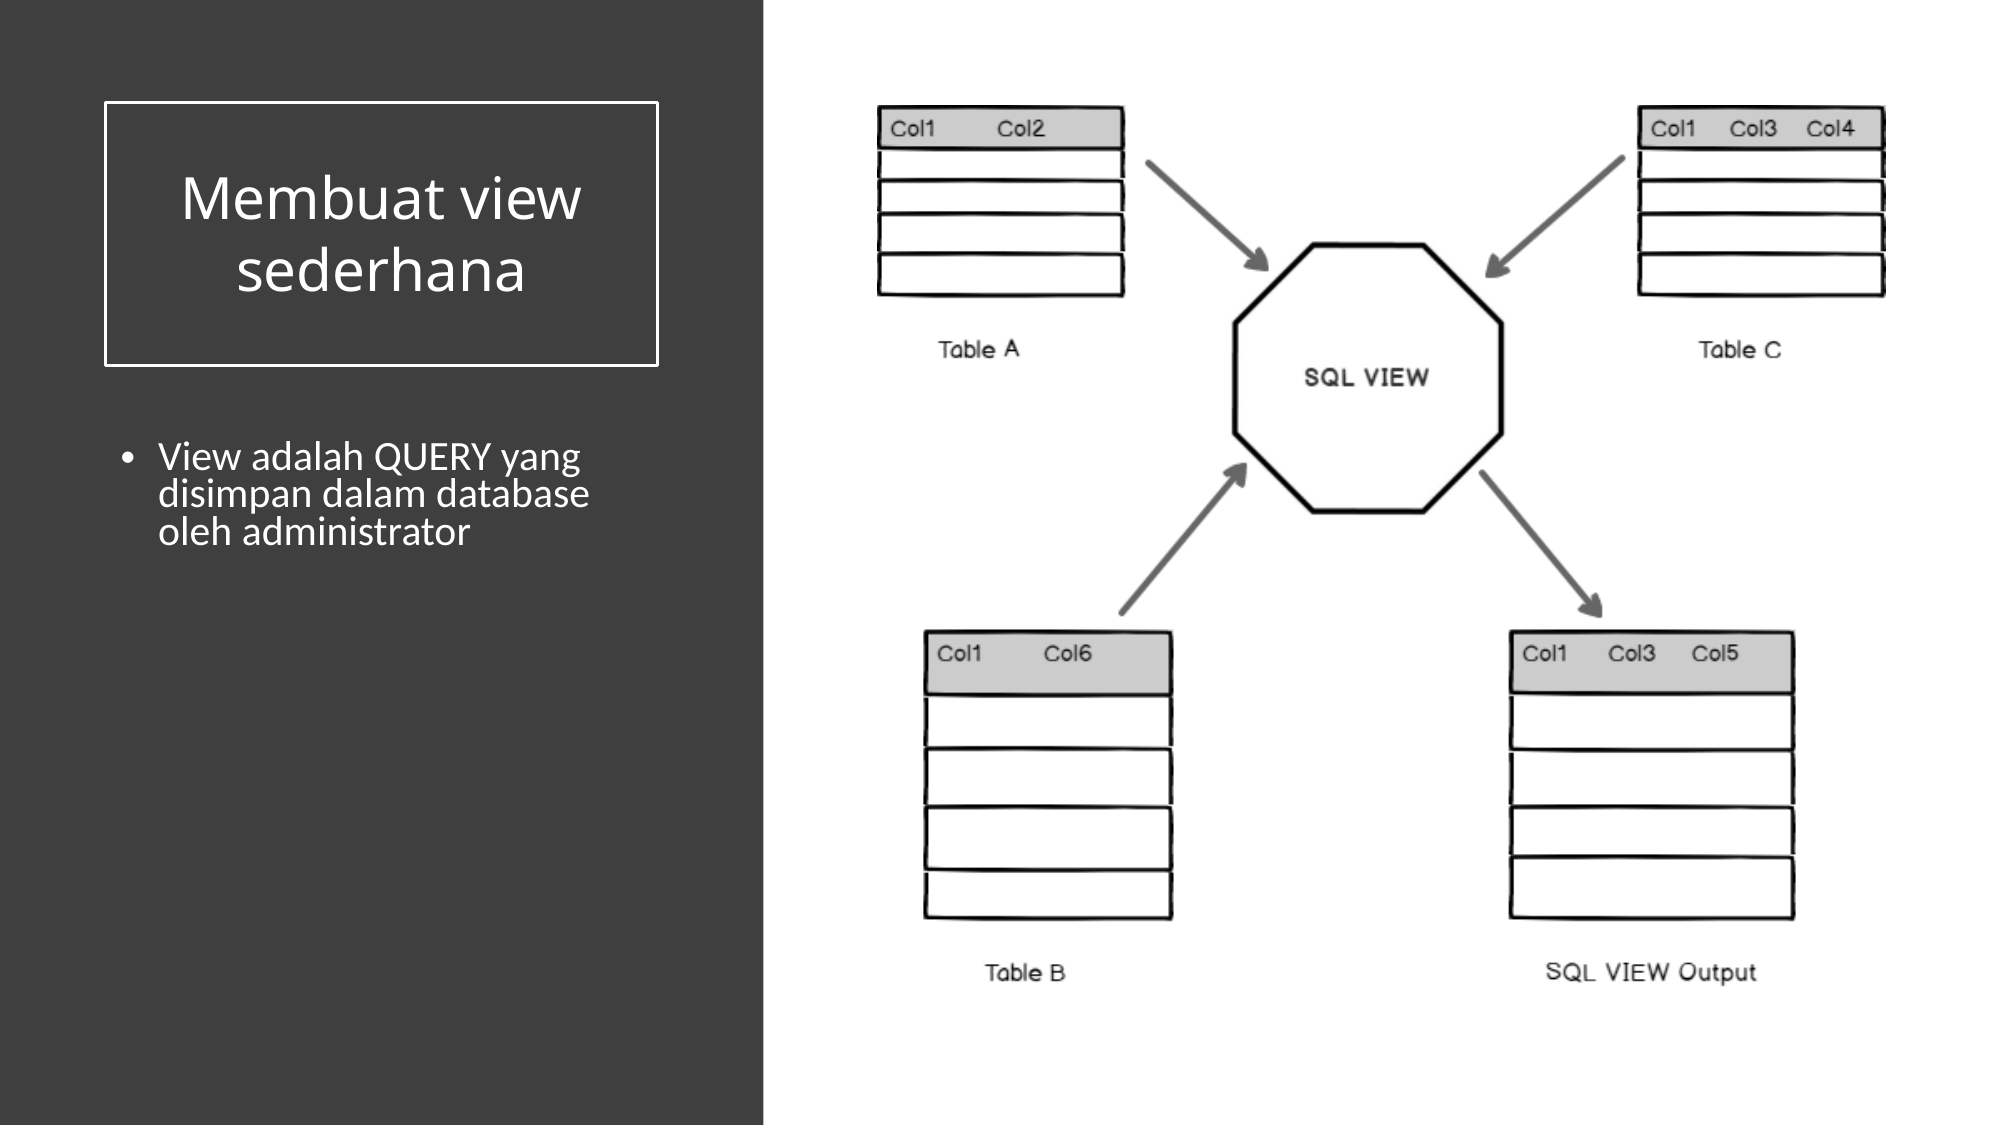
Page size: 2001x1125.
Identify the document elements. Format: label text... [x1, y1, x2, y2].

list View adalah QUERY yang disimpan dalam database oleh administrator [105, 432, 658, 994]
text_box [0, 0, 764, 1125]
picture [877, 105, 1886, 993]
title Membuat view sederhana [105, 102, 658, 366]
